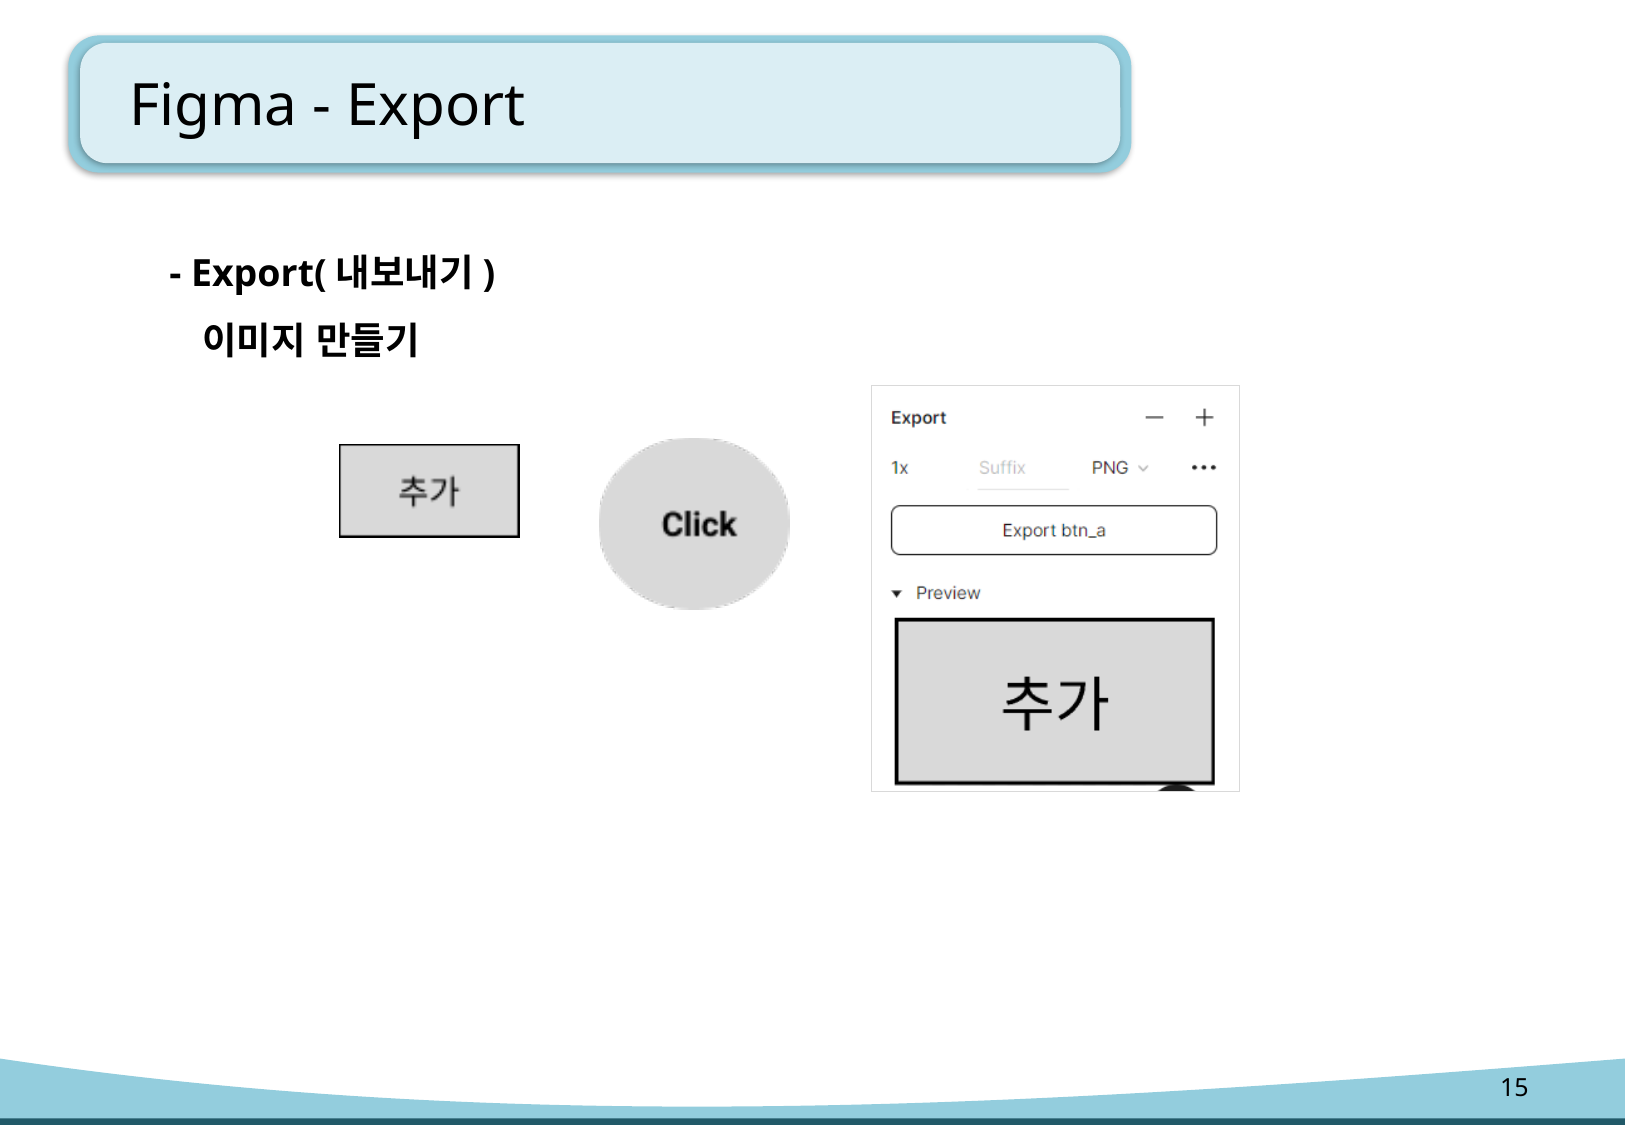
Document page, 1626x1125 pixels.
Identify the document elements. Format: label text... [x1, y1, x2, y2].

picture [339, 444, 520, 539]
text_box - Export(내보내기) 이미지 만들기 [115, 219, 1510, 369]
title Figma - Export [68, 32, 1121, 173]
slide_number 15 [1452, 1058, 1544, 1119]
picture [599, 438, 790, 610]
picture [871, 385, 1240, 792]
